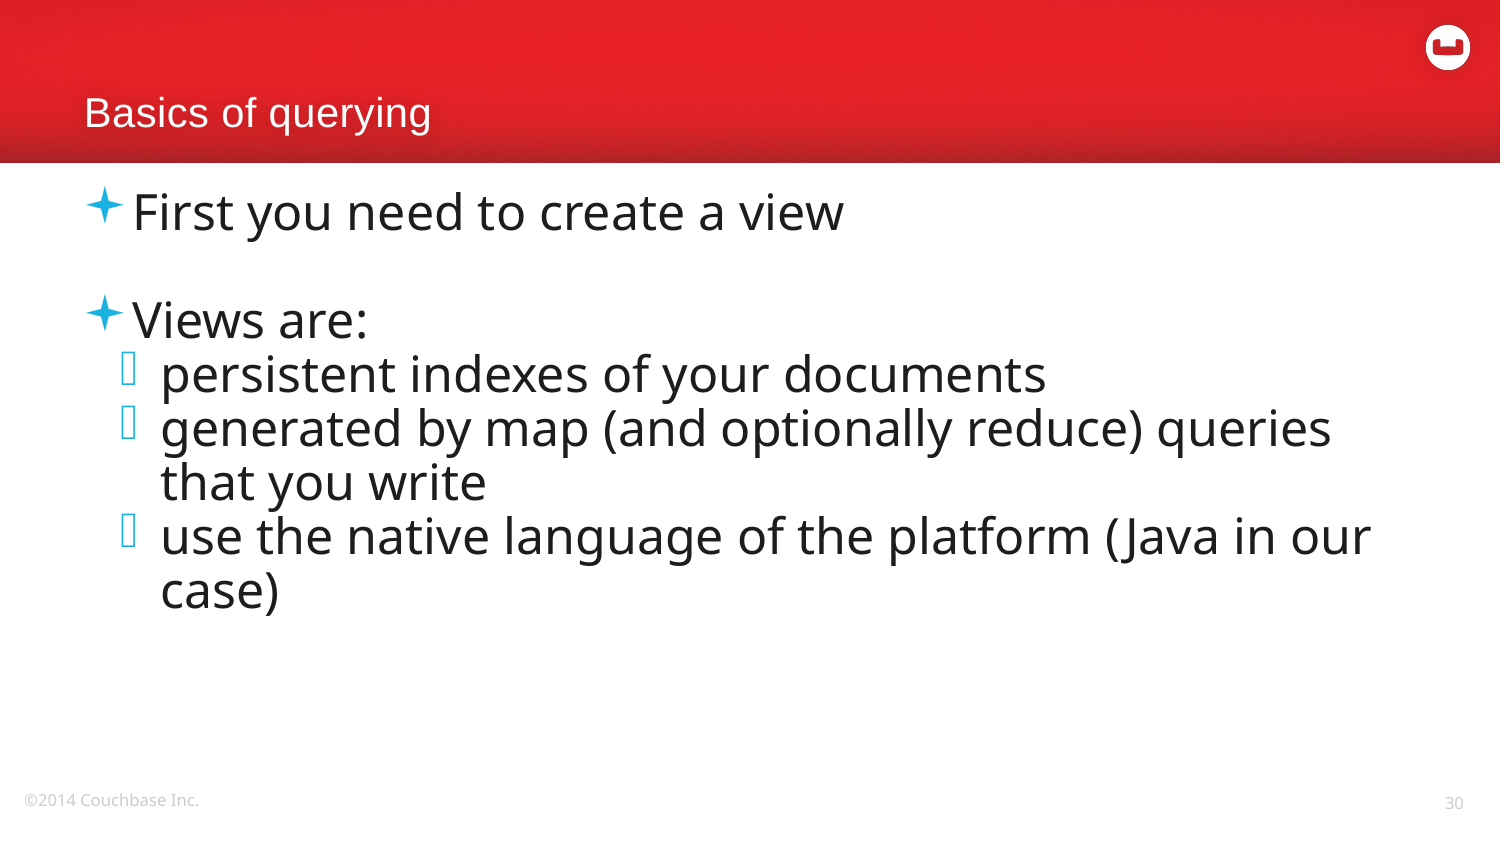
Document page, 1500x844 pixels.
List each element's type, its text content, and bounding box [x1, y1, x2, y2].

slide_number 30 [1349, 781, 1472, 828]
list First you need to create a view Views are: persistent indexes of your documents generated by map (and optionally reduce) queries that you write use the native language of the platform (Java in our case) [74, 179, 1390, 844]
picture [0, 0, 1500, 163]
title Basics of querying [75, 0, 1390, 145]
